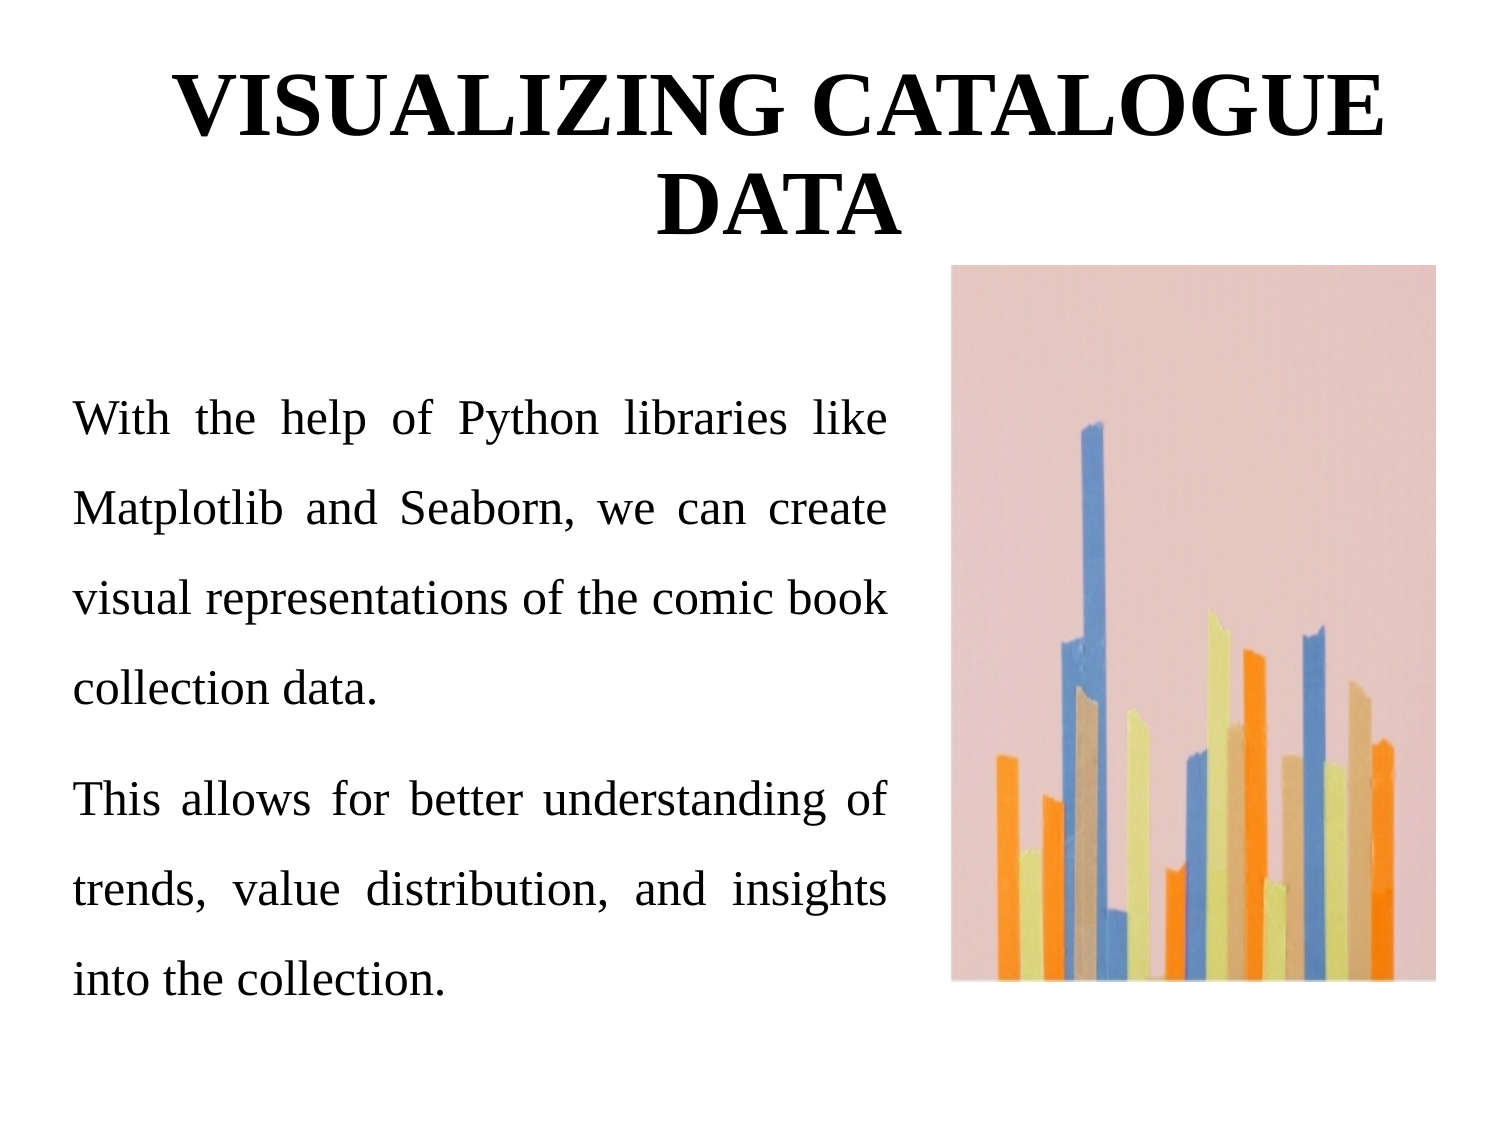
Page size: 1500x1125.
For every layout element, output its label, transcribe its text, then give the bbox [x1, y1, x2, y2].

subtitle With the help of Python libraries like Matplotlib and Seaborn, we can create visual representations of the comic book collection data. This allows for better understanding of trends, value distribution, and insights into the collection. [57, 347, 904, 969]
title VISUALIZING CATALOGUE DATA [142, 0, 1418, 262]
picture [950, 265, 1436, 982]
